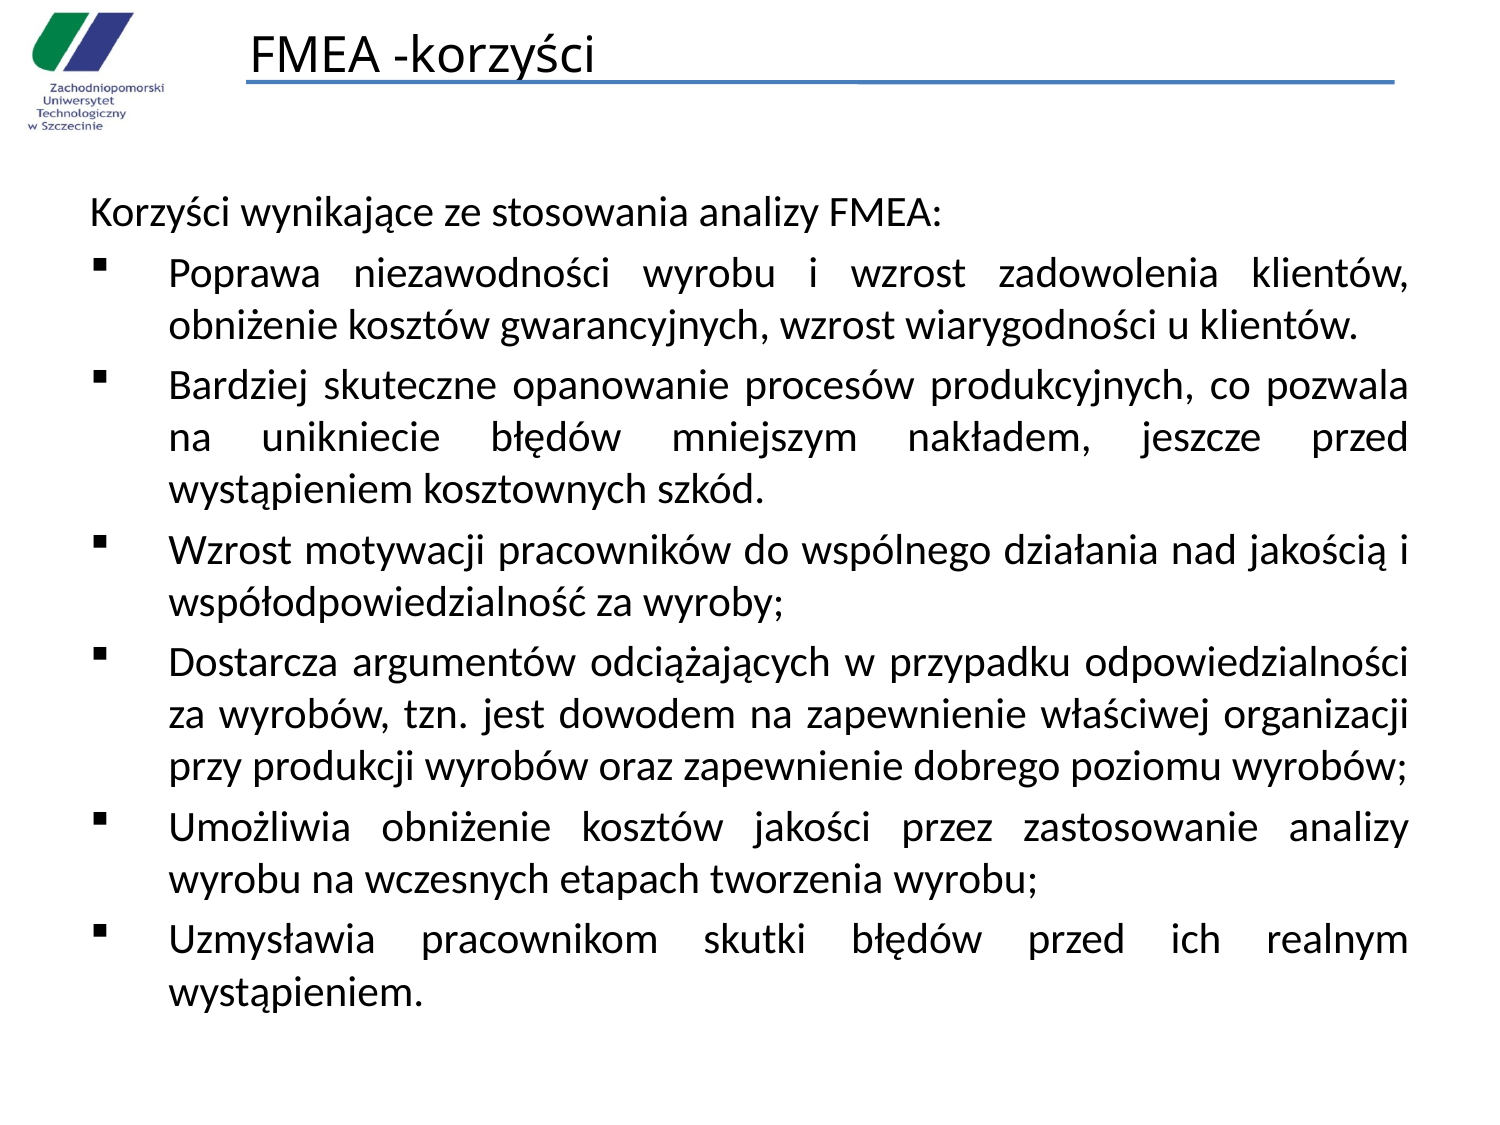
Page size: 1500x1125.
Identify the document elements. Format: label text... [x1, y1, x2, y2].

title FMEA -korzyści [234, 0, 1421, 106]
picture [0, 0, 182, 141]
list Korzyści wynikające ze stosowania analizy FMEA: Poprawa niezawodności wyrobu i wzrost zadowolenia klientów, obniżenie kosztów gwarancyjnych, wzrost wiarygodności u klientów. Bardziej skuteczne opanowanie procesów produkcyjnych, co pozwala na unikniecie błędów mniejszym nakładem, jeszcze przed wystąpieniem kosztownych szkód. Wzrost motywacji pracowników do wspólnego działania nad jakością i współodpowiedzialność za wyroby; Dostarcza argumentów odciążających w przypadku odpowiedzialności za wyrobów, tzn. jest dowodem na zapewnienie właściwej organizacji przy produkcji wyrobów oraz zapewnienie dobrego poziomu wyrobów; Umożliwia obniżenie kosztów jakości przez zastosowanie analizy wyrobu na wczesnych etapach tworzenia wyrobu; Uzmysławia pracownikom skutki błędów przed ich realnym wystąpieniem. [75, 175, 1425, 1055]
